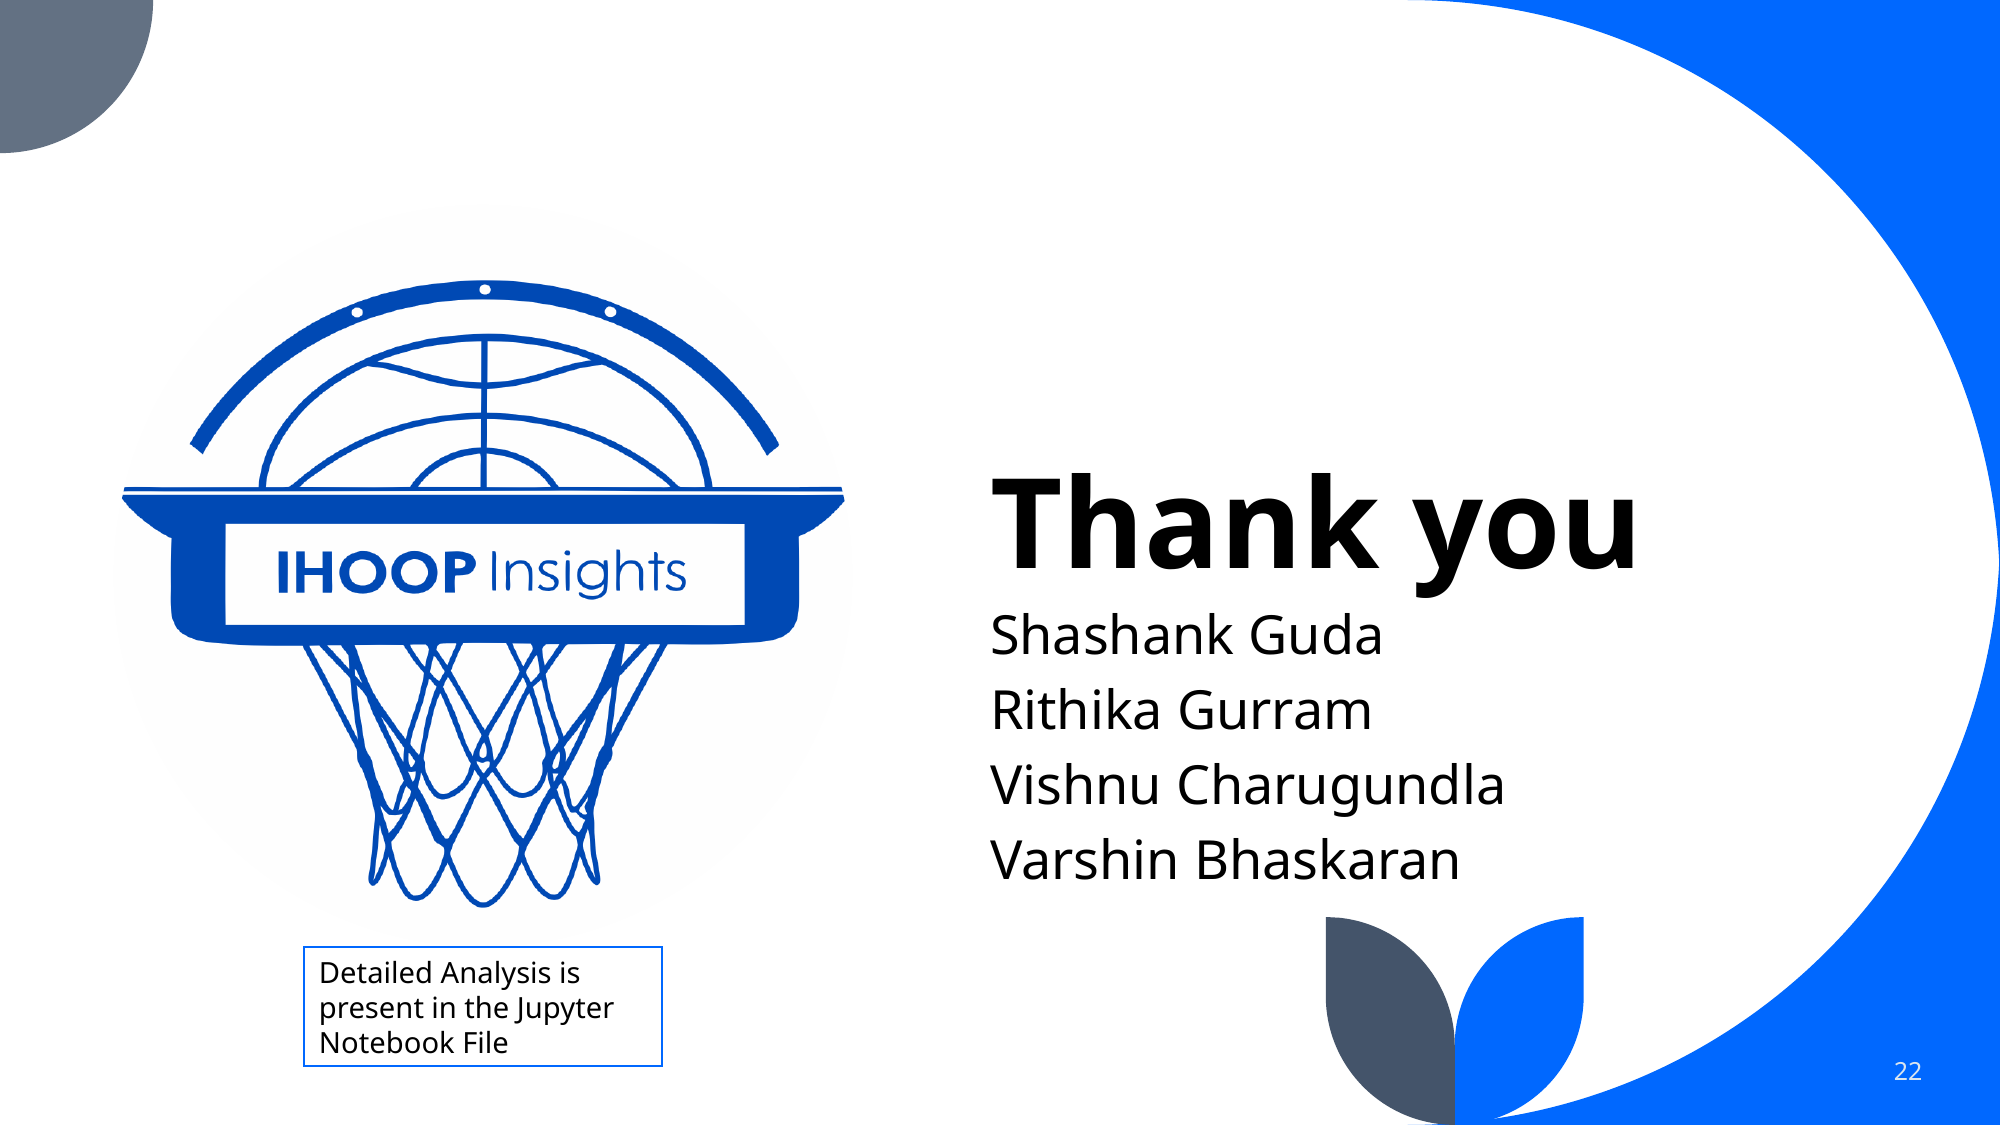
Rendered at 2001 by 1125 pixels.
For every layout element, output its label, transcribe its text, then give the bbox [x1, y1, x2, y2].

slide_number 22 [1665, 1042, 1938, 1103]
text_box Detailed Analysis is present in the Jupyter Notebook File [303, 947, 663, 1067]
subtitle Shashank Guda Rithika Gurram Vishnu Charugundla Varshin Bhaskaran [975, 600, 1815, 900]
title Thank you [975, 75, 1815, 600]
picture [113, 204, 853, 947]
